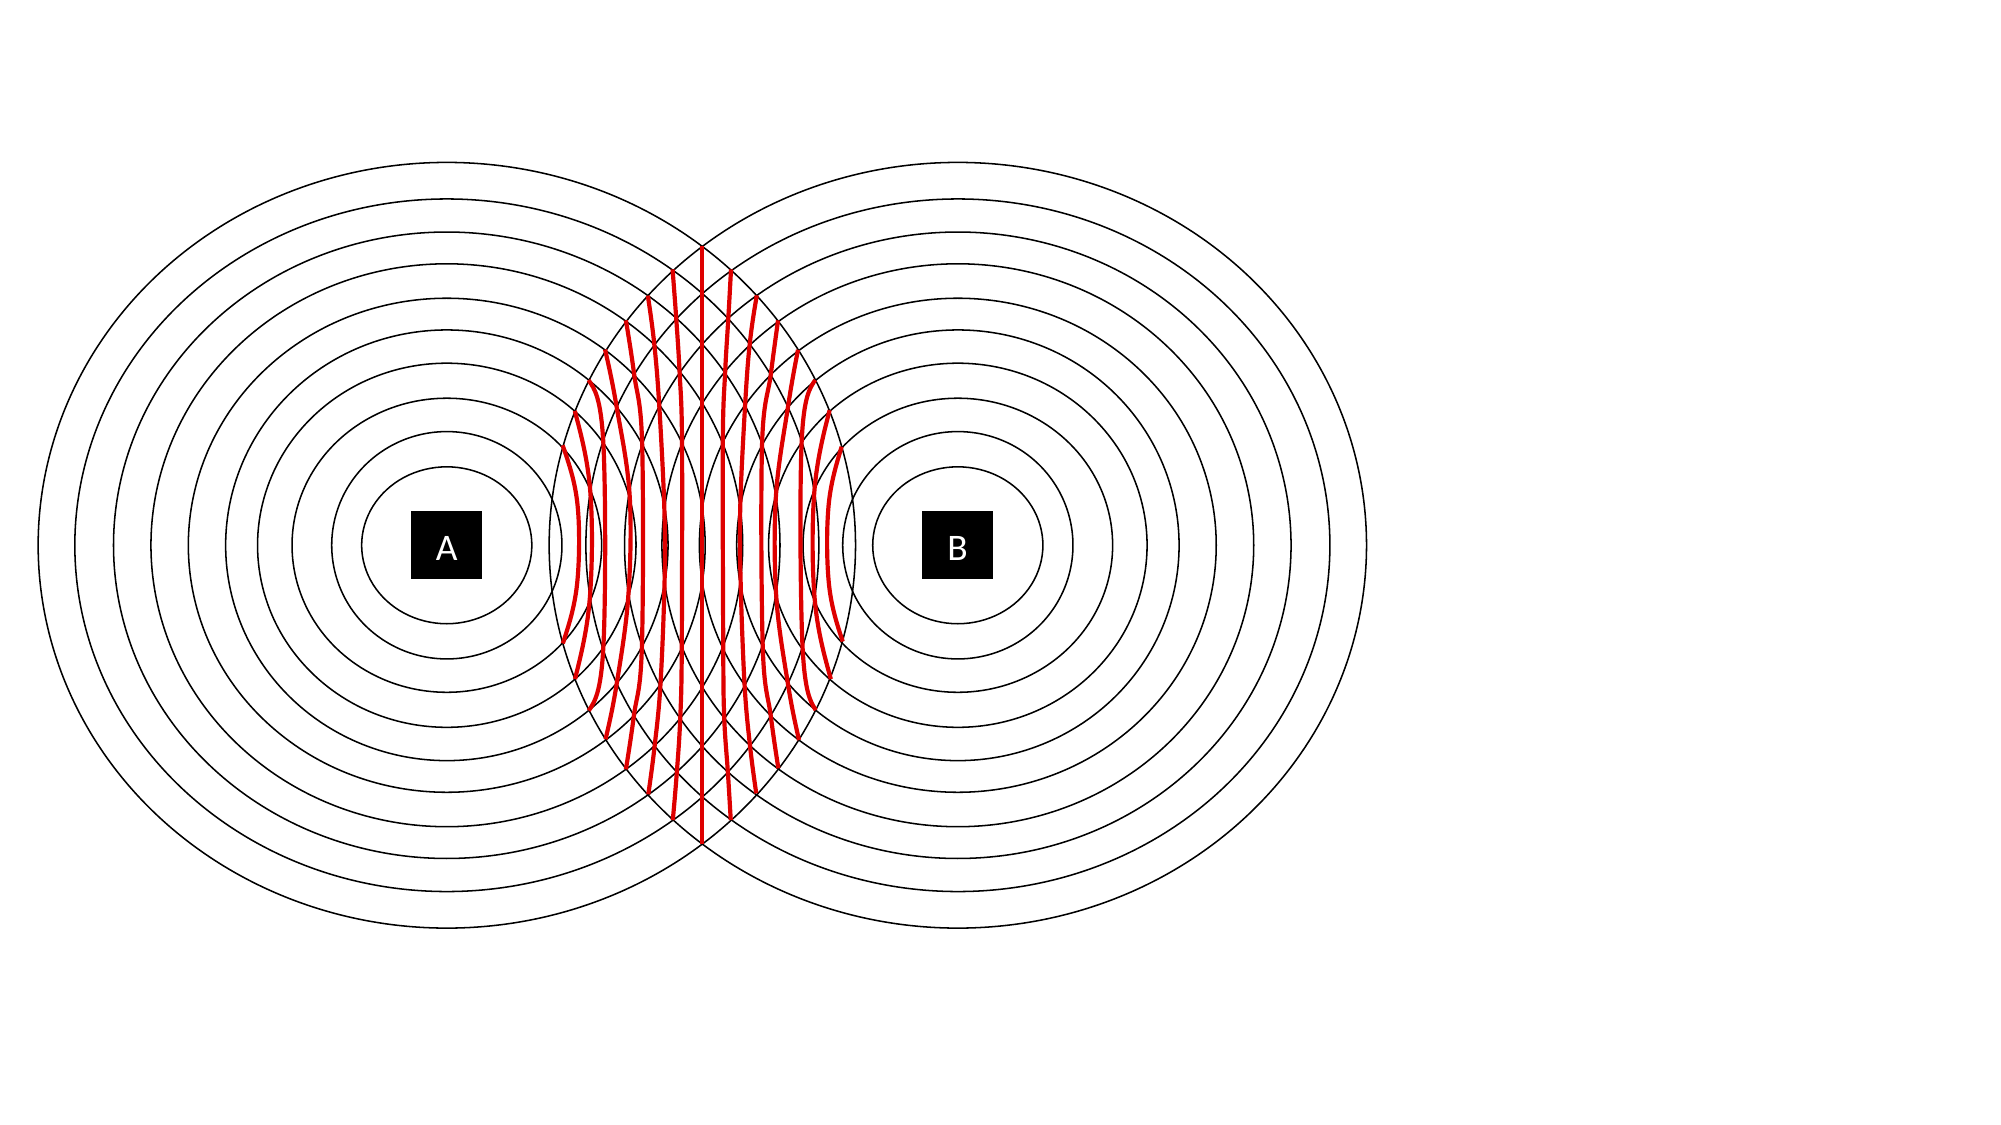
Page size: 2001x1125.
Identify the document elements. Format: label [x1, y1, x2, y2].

text_box [573, 410, 593, 680]
text_box [760, 320, 780, 769]
text_box [561, 444, 581, 644]
text_box [646, 295, 667, 795]
text_box [587, 379, 607, 712]
text_box [563, 413, 574, 474]
text_box [605, 644, 625, 768]
text_box [648, 272, 672, 818]
text_box [575, 630, 588, 709]
text_box [773, 349, 801, 741]
text_box [38, 162, 702, 929]
text_box [604, 349, 632, 740]
text_box [624, 320, 645, 770]
text_box [575, 382, 588, 458]
text_box [606, 323, 625, 442]
text_box [562, 613, 575, 677]
text_box [738, 295, 758, 794]
text_box [721, 269, 733, 821]
text_box [589, 654, 605, 737]
text_box [674, 248, 700, 843]
text_box [811, 409, 832, 680]
text_box [799, 379, 817, 711]
text_box [826, 446, 844, 642]
text_box [671, 269, 684, 821]
text_box [549, 450, 562, 641]
text_box [589, 353, 605, 436]
text_box [627, 297, 648, 794]
text_box [702, 162, 1367, 929]
